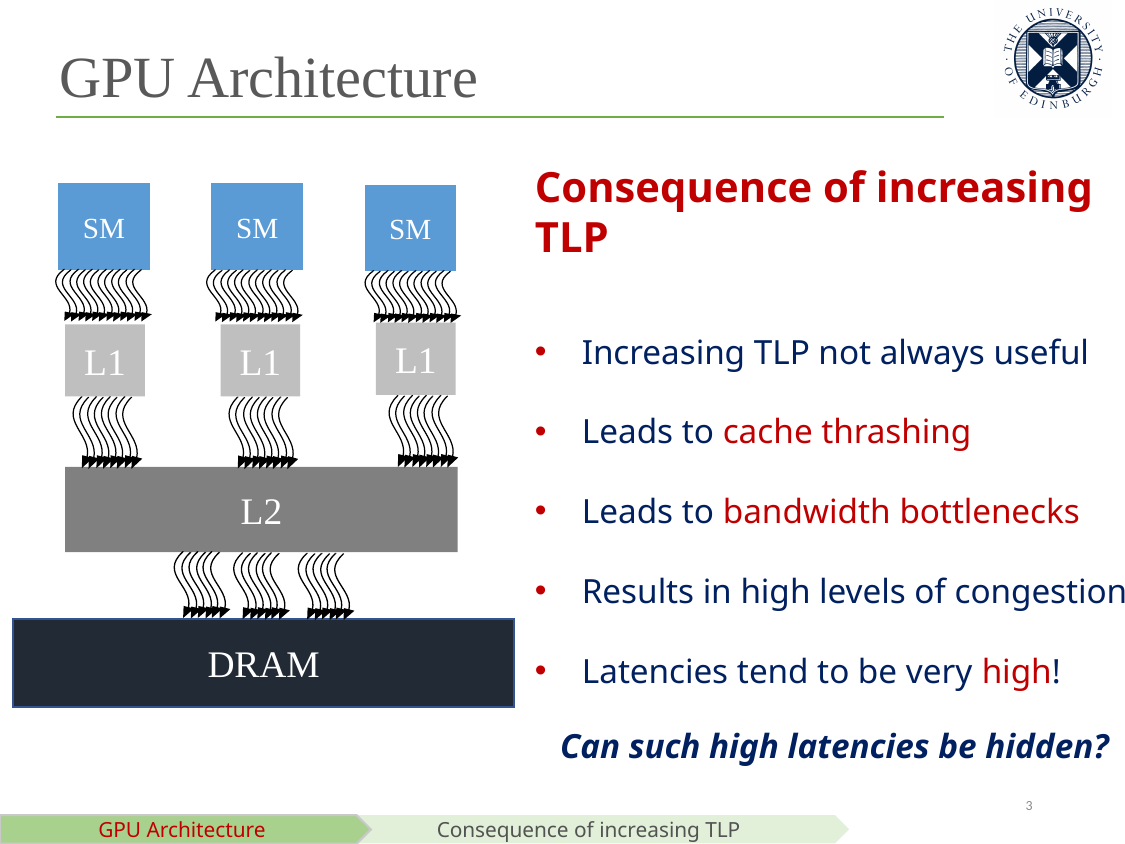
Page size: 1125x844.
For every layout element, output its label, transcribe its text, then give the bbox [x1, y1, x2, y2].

text_box Consequence of increasing TLP Increasing TLP not always useful Leads to cache thrashing Leads to bandwidth bottlenecks Results in high levels of congestion Latencies tend to be very high! Can such high latencies be hidden? [520, 153, 1125, 773]
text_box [0, 815, 850, 844]
text_box GPU Architecture [44, 31, 994, 116]
picture [994, 0, 1112, 118]
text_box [13, 181, 514, 707]
slide_number 3 [794, 782, 1048, 827]
